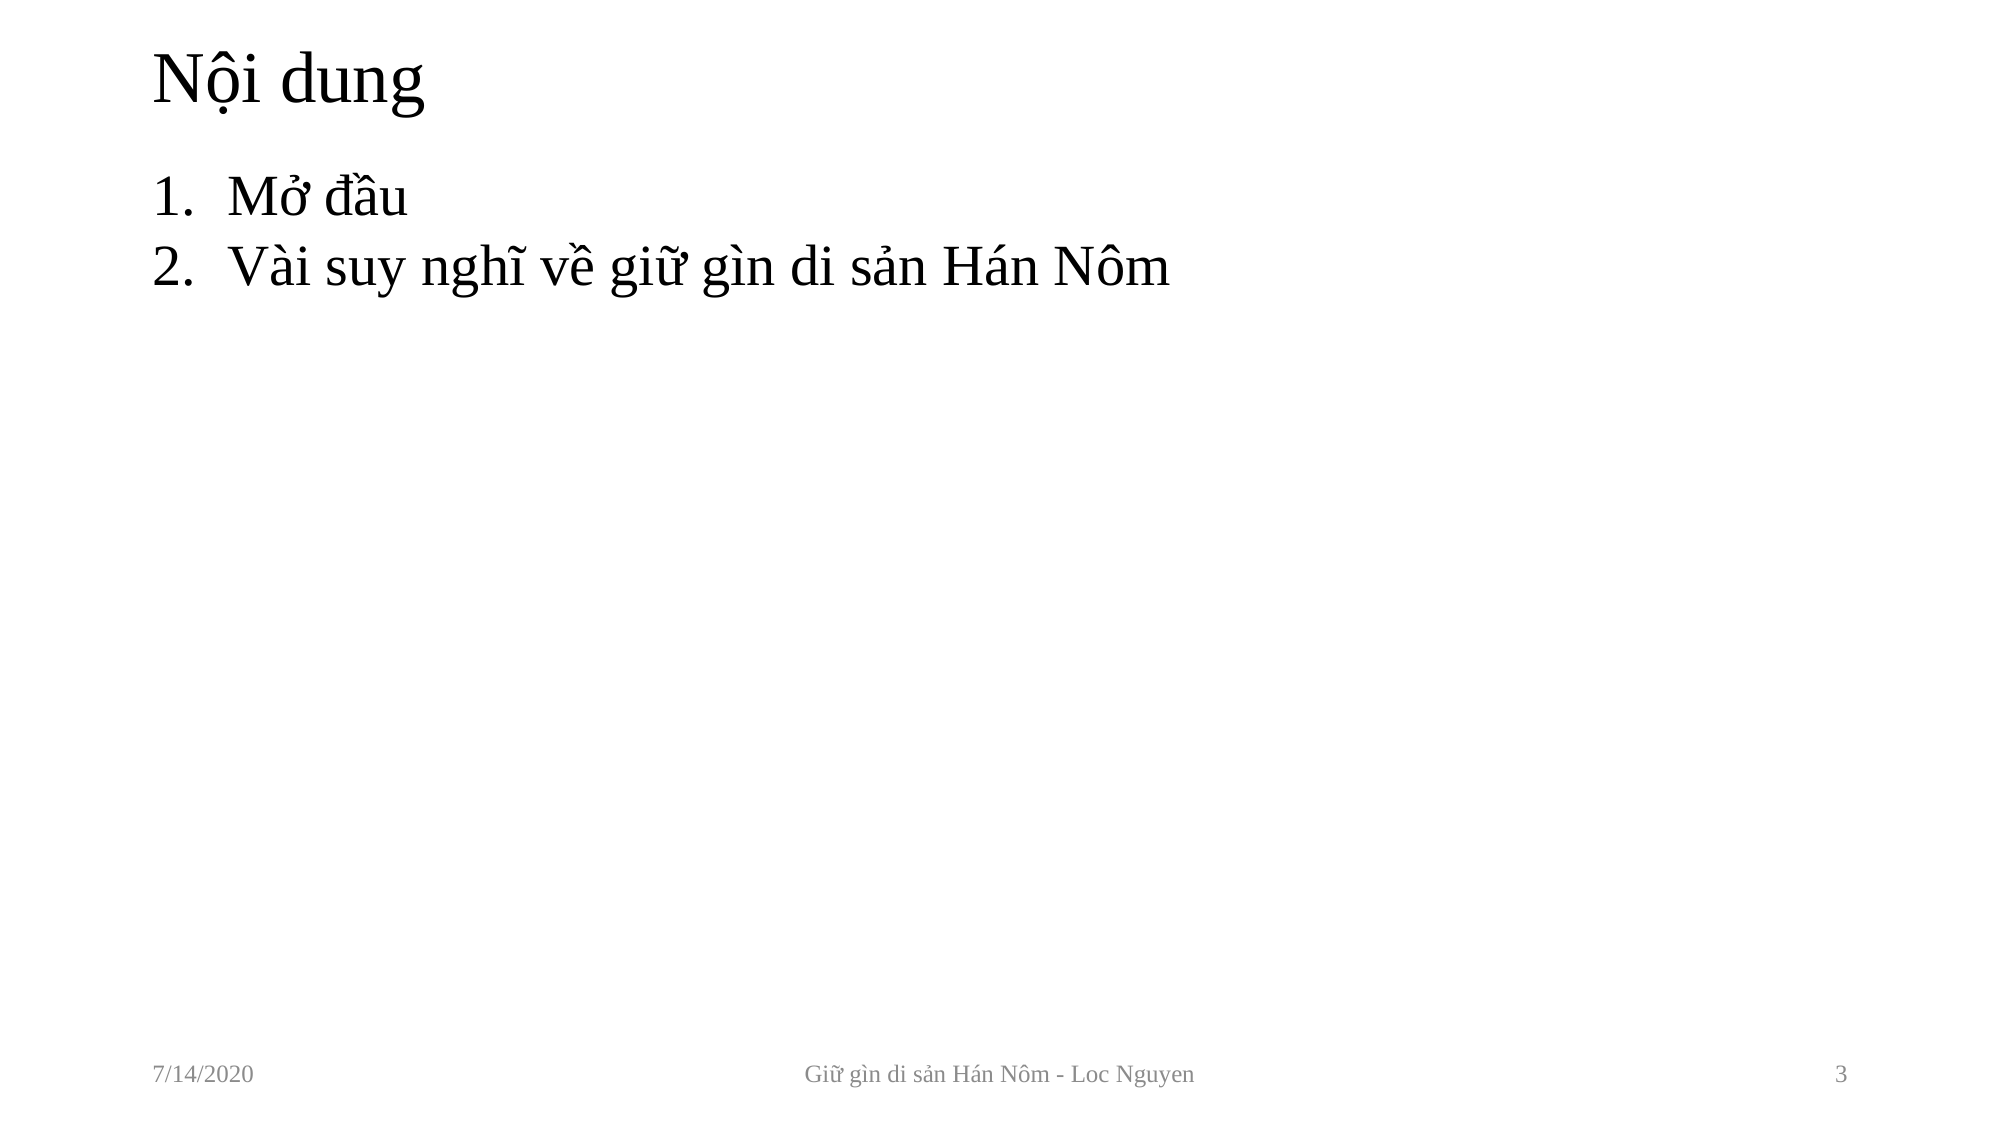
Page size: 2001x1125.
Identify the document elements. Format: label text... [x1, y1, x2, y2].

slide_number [137, 1042, 588, 1103]
list Mở đầu Vài suy nghĩ về giữ gìn di sản Hán Nôm [137, 149, 1863, 1000]
footer Giữ gìn di sản Hán Nôm - Loc Nguyen [662, 1042, 1338, 1103]
slide_number 3 [1412, 1042, 1863, 1103]
title Nội dung [137, 19, 1863, 128]
